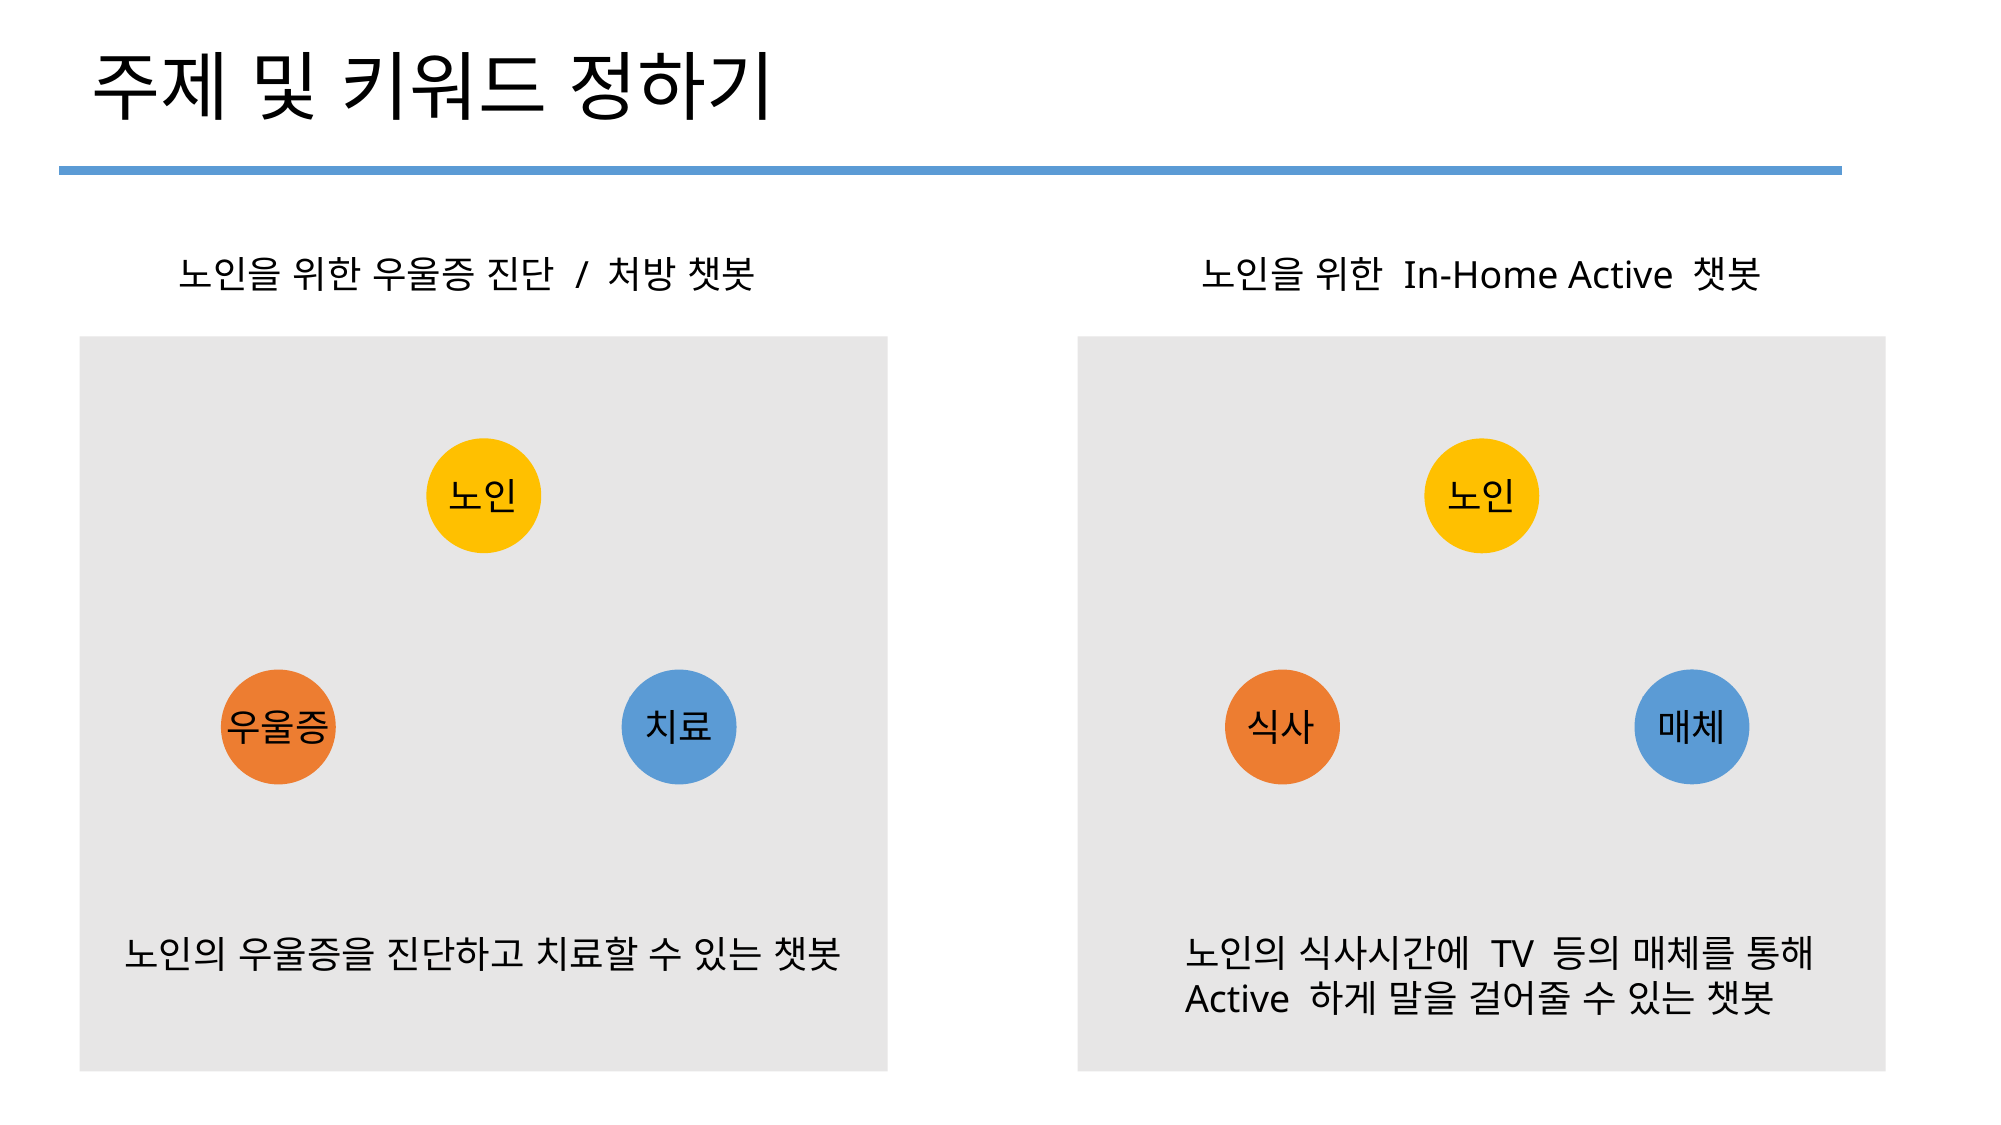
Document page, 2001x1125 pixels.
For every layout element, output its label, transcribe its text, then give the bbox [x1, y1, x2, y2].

text_box 노인을 위한 우울증 진단 / 처방 챗봇 [164, 243, 772, 304]
text_box [1077, 335, 1887, 1073]
text_box [79, 335, 889, 1073]
text_box 노인의 식사시간에 TV 등의 매체를 통해 Active 하게 말을 걸어줄 수 있는 챗봇 [1170, 922, 1841, 1027]
text_box 노인의 우울증을 진단하고 치료할 수 있는 챗봇 [109, 924, 858, 984]
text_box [426, 438, 542, 554]
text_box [209, 669, 348, 785]
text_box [1634, 669, 1750, 785]
text_box 주제 및 키워드 정하기 [76, 32, 791, 138]
text_box 노인을 위한 In-Home Active 챗봇 [1186, 243, 1777, 304]
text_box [621, 669, 737, 785]
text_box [1424, 438, 1540, 554]
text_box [1225, 669, 1340, 785]
